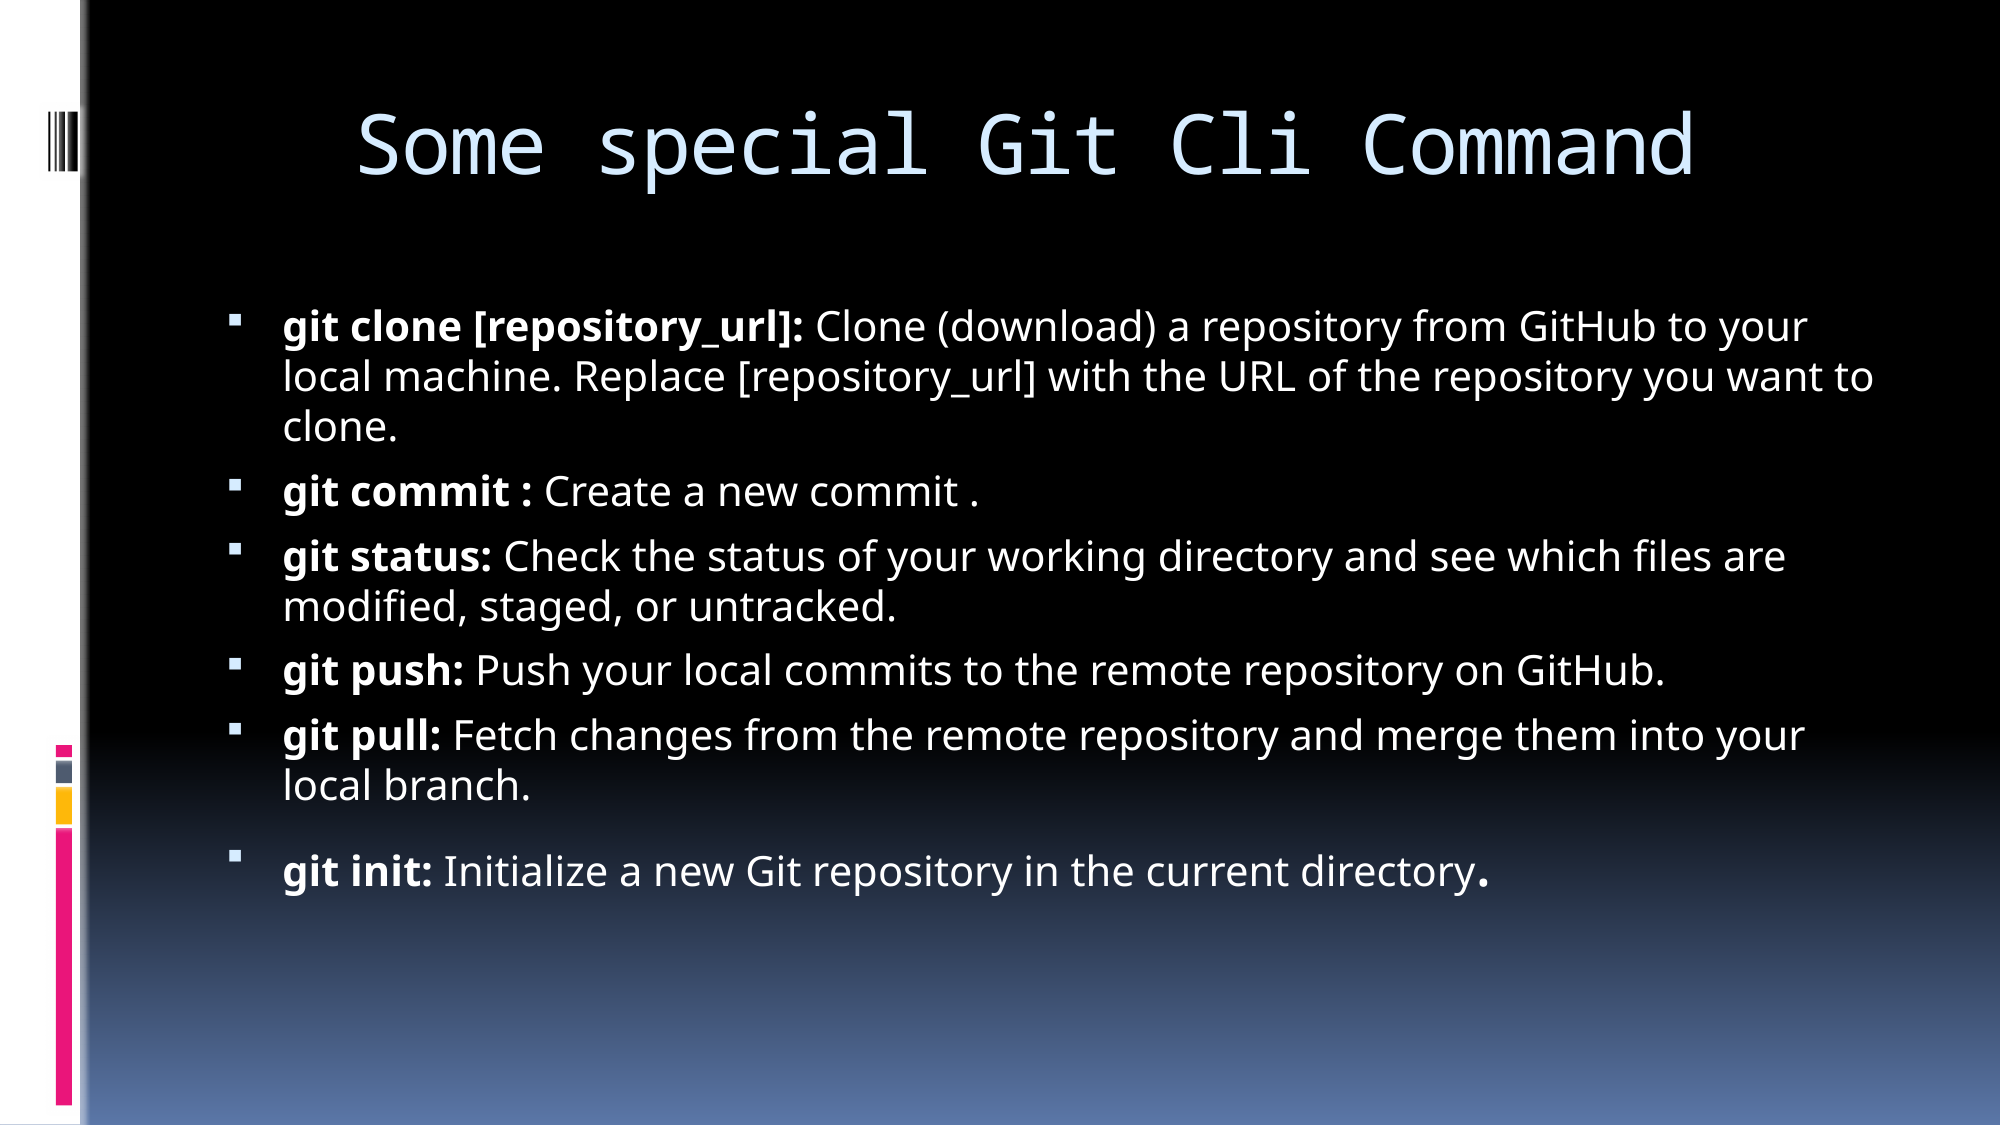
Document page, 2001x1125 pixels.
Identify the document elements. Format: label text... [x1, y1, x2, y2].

title Some special Git Cli Command [200, 83, 1900, 234]
list git clone [repository_url]: Clone (download) a repository from GitHub to your local machine. Replace [repository_url] with the URL of the repository you want to clone. git commit : Create a new commit . git status: Check the status of your working directory and see which files are modified, staged, or untracked. git push: Push your local commits to the remote repository on GitHub. git pull: Fetch changes from the remote repository and merge them into your local branch. git init: Initialize a new Git repository in the current directory. [200, 292, 1900, 1043]
